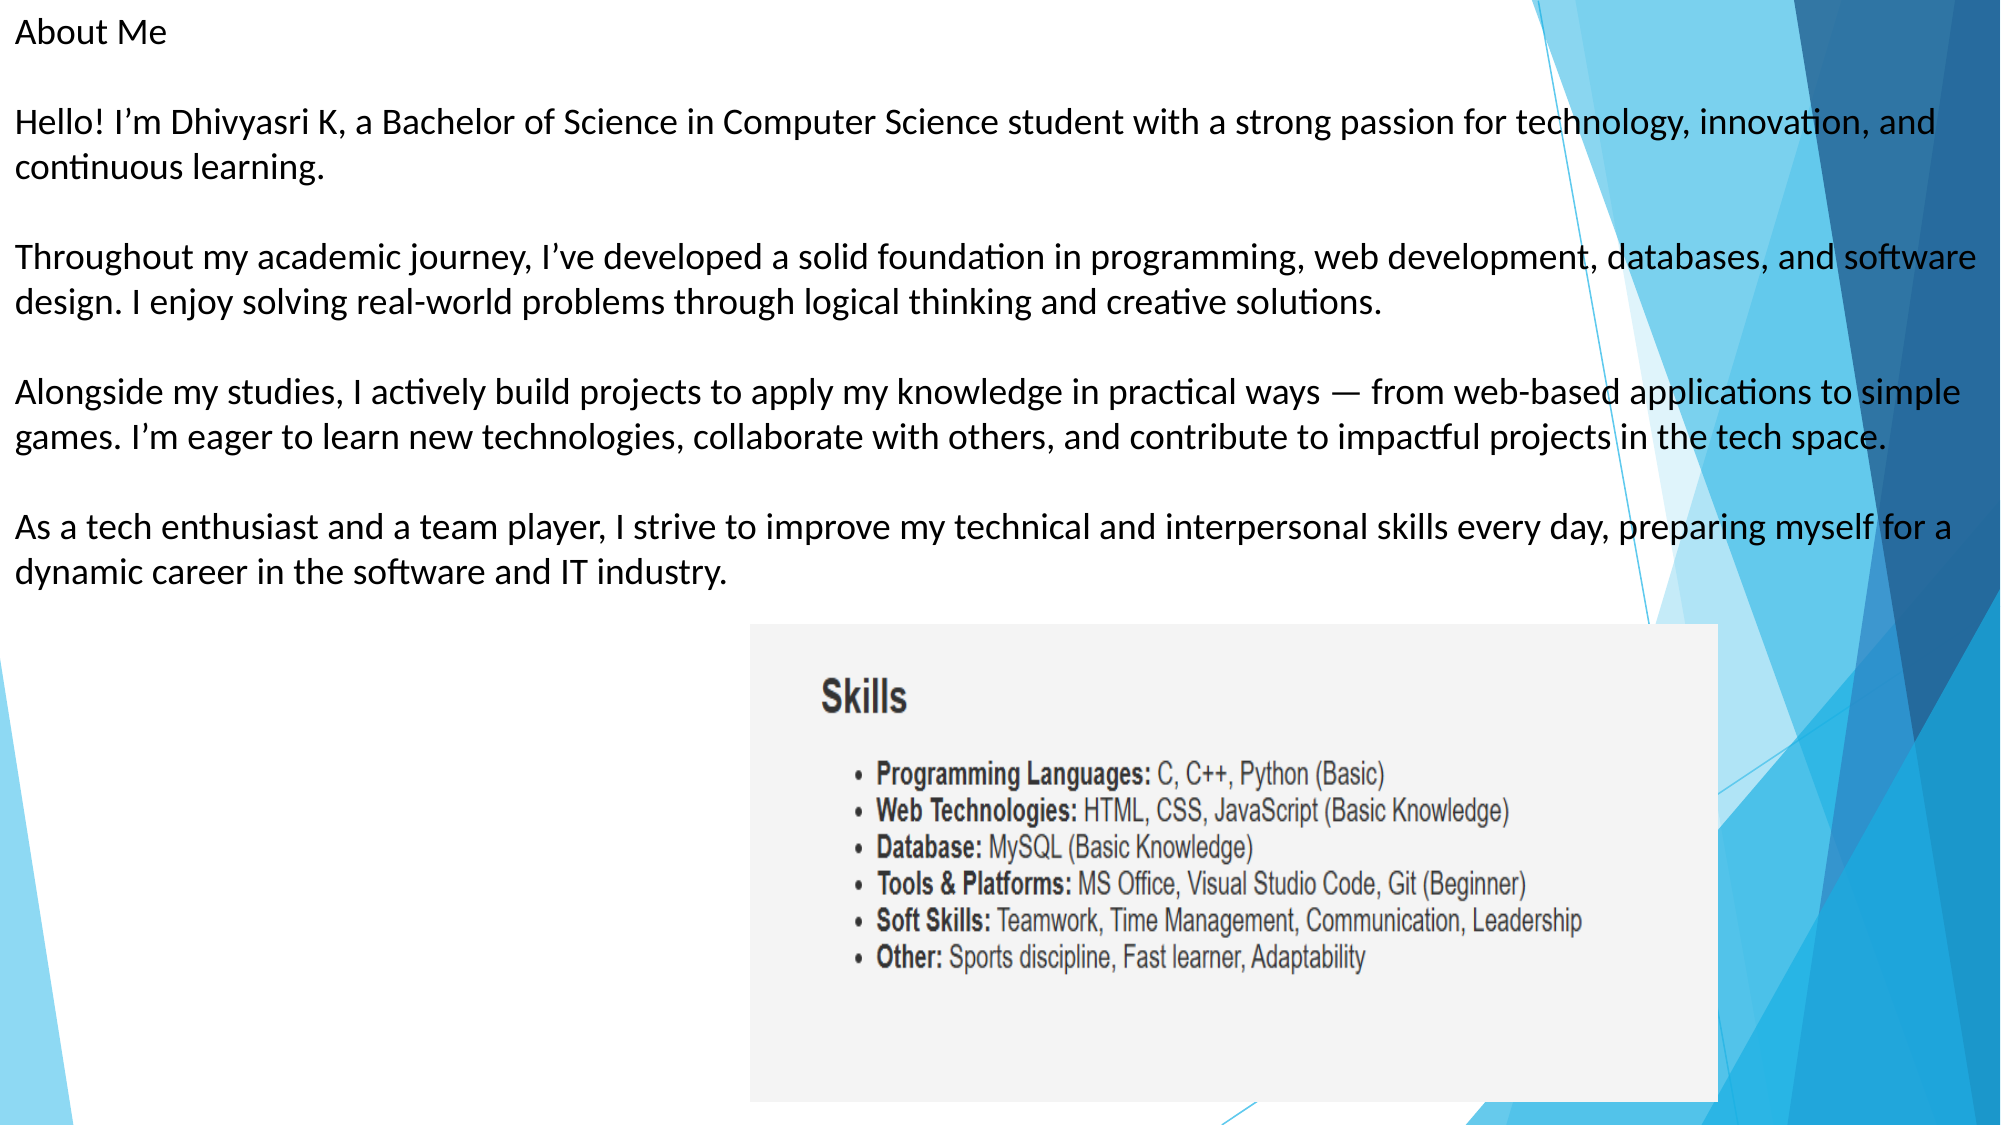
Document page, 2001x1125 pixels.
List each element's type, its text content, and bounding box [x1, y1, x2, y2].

picture [749, 624, 1718, 1102]
text_box About Me Hello! I’m Dhivyasri K, a Bachelor of Science in Computer Science student with a strong passion for technology, innovation, and continuous learning. Throughout my academic journey, I’ve developed a solid foundation in programming, web development, databases, and software design. I enjoy solving real-world problems through logical thinking and creative solutions. Alongside my studies, I actively build projects to apply my knowledge in practical ways — from web-based applications to simple games. I’m eager to learn new technologies, collaborate with others, and contribute to impactful projects in the tech space. As a tech enthusiast and a team player, I strive to improve my technical and interpersonal skills every day, preparing myself for a dynamic career in the software and IT industry. [0, 0, 2000, 600]
